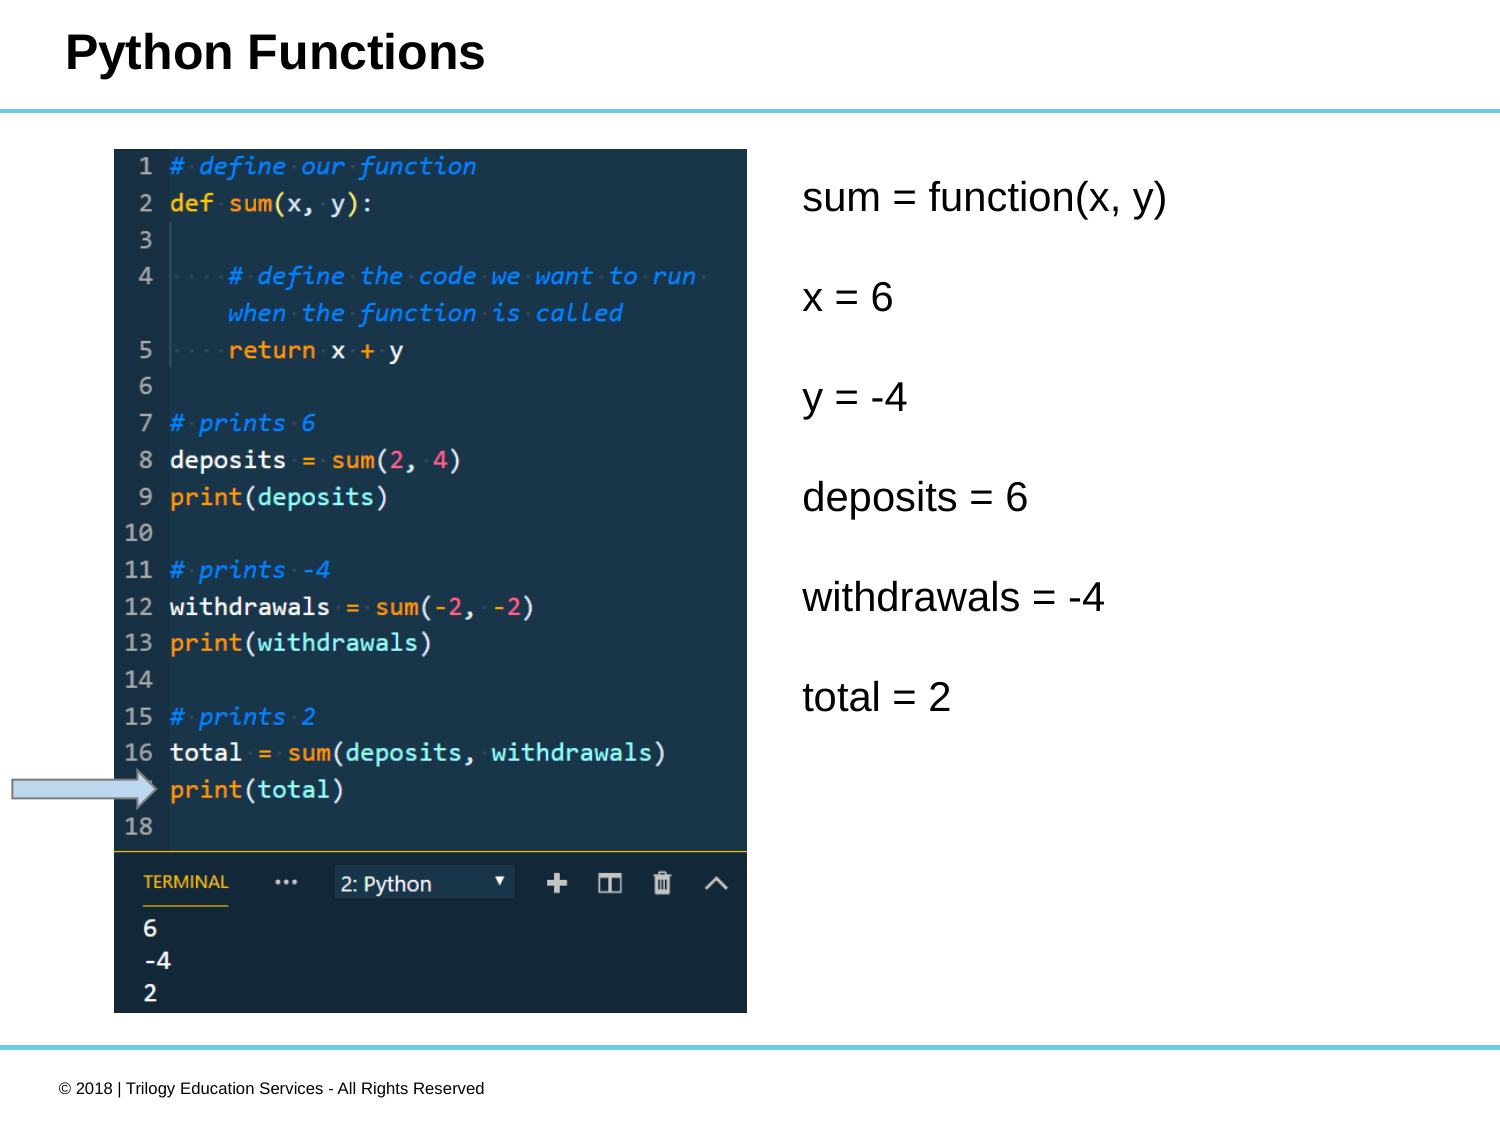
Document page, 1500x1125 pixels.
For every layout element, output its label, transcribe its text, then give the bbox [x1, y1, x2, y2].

title Python Functions [50, 0, 1175, 108]
text_box sum = function(x, y) x = 6 y = -4 deposits = 6 withdrawals = -4 total = 2 [787, 162, 1475, 728]
picture [114, 149, 747, 1013]
text_box [11, 778, 114, 800]
